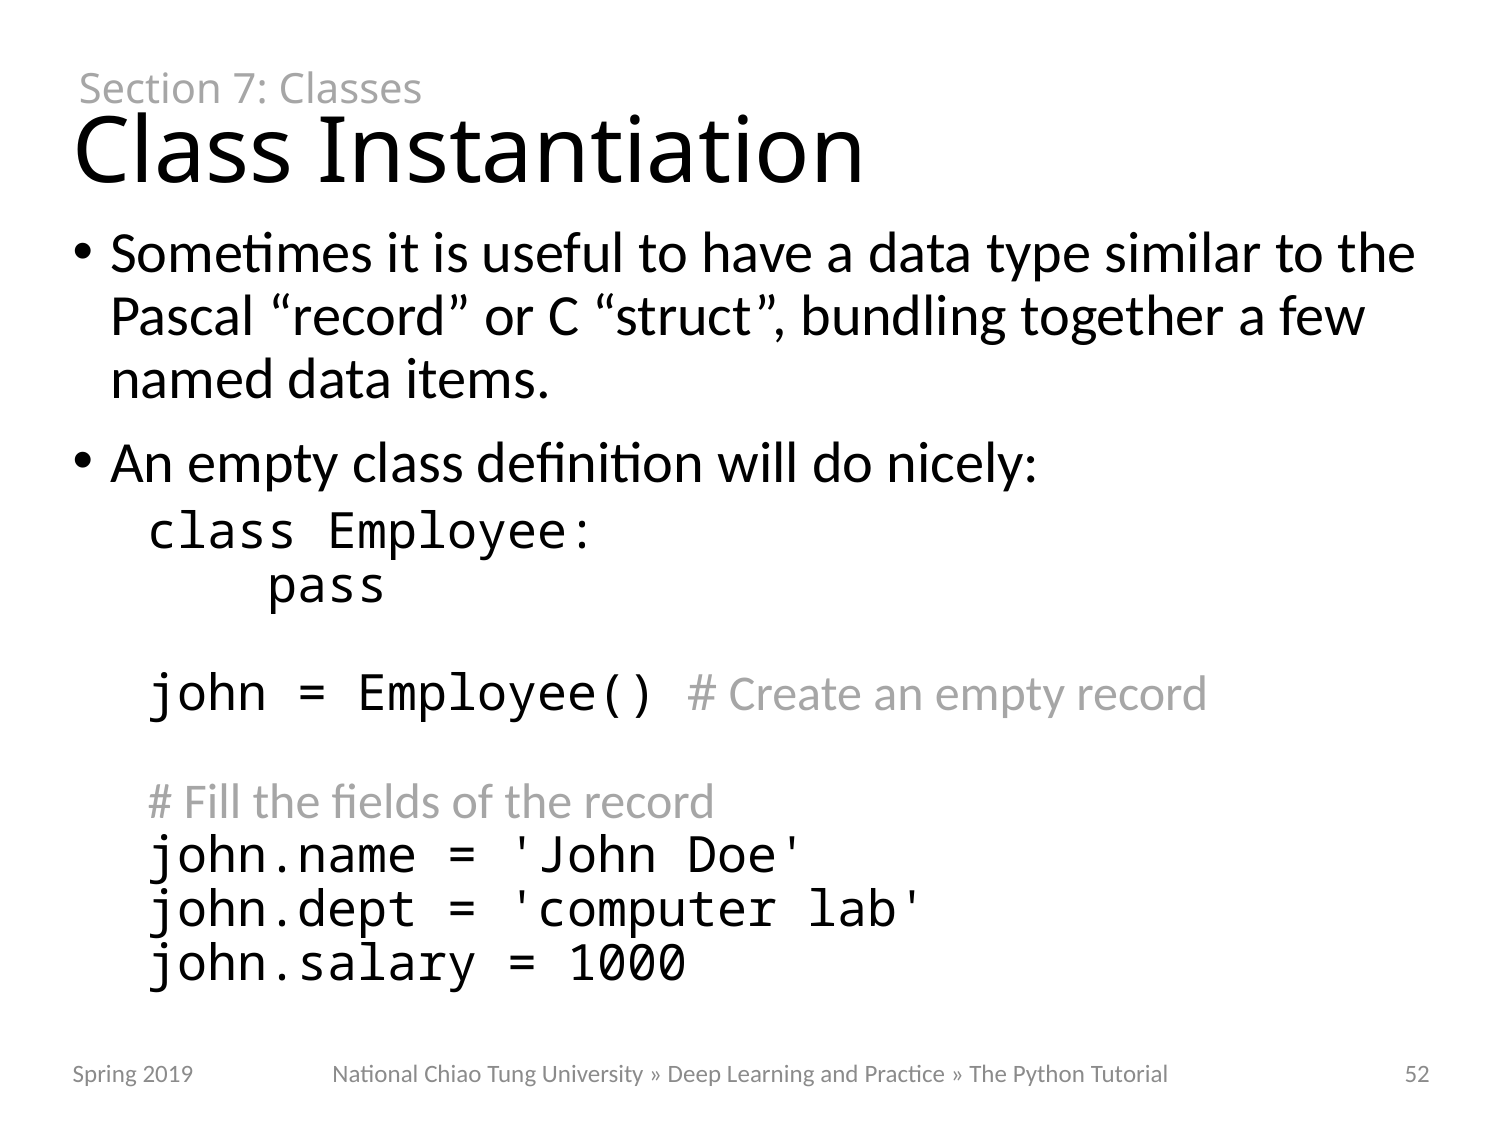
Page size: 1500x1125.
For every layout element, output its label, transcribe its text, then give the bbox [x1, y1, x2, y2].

list Section 7: Classes [57, 56, 1446, 124]
title Class Instantiation [57, 124, 1446, 214]
footer National Chiao Tung University » Deep Learning and Practice » The Python Tutorial [396, 1069, 1107, 1103]
list Sometimes it is useful to have a data type similar to the Pascal “record” or C “struct”, bundling together a few named data items. An empty class definition will do nicely: class Employee: pass john = Employee() # Create an empty record # Fill the fields of the record john.name = 'John Doe' john.dept = 'computer lab' john.salary = 1000 [57, 214, 1446, 1069]
slide_number Spring 2019 [57, 1042, 396, 1103]
slide_number 52 [1107, 1042, 1446, 1103]
